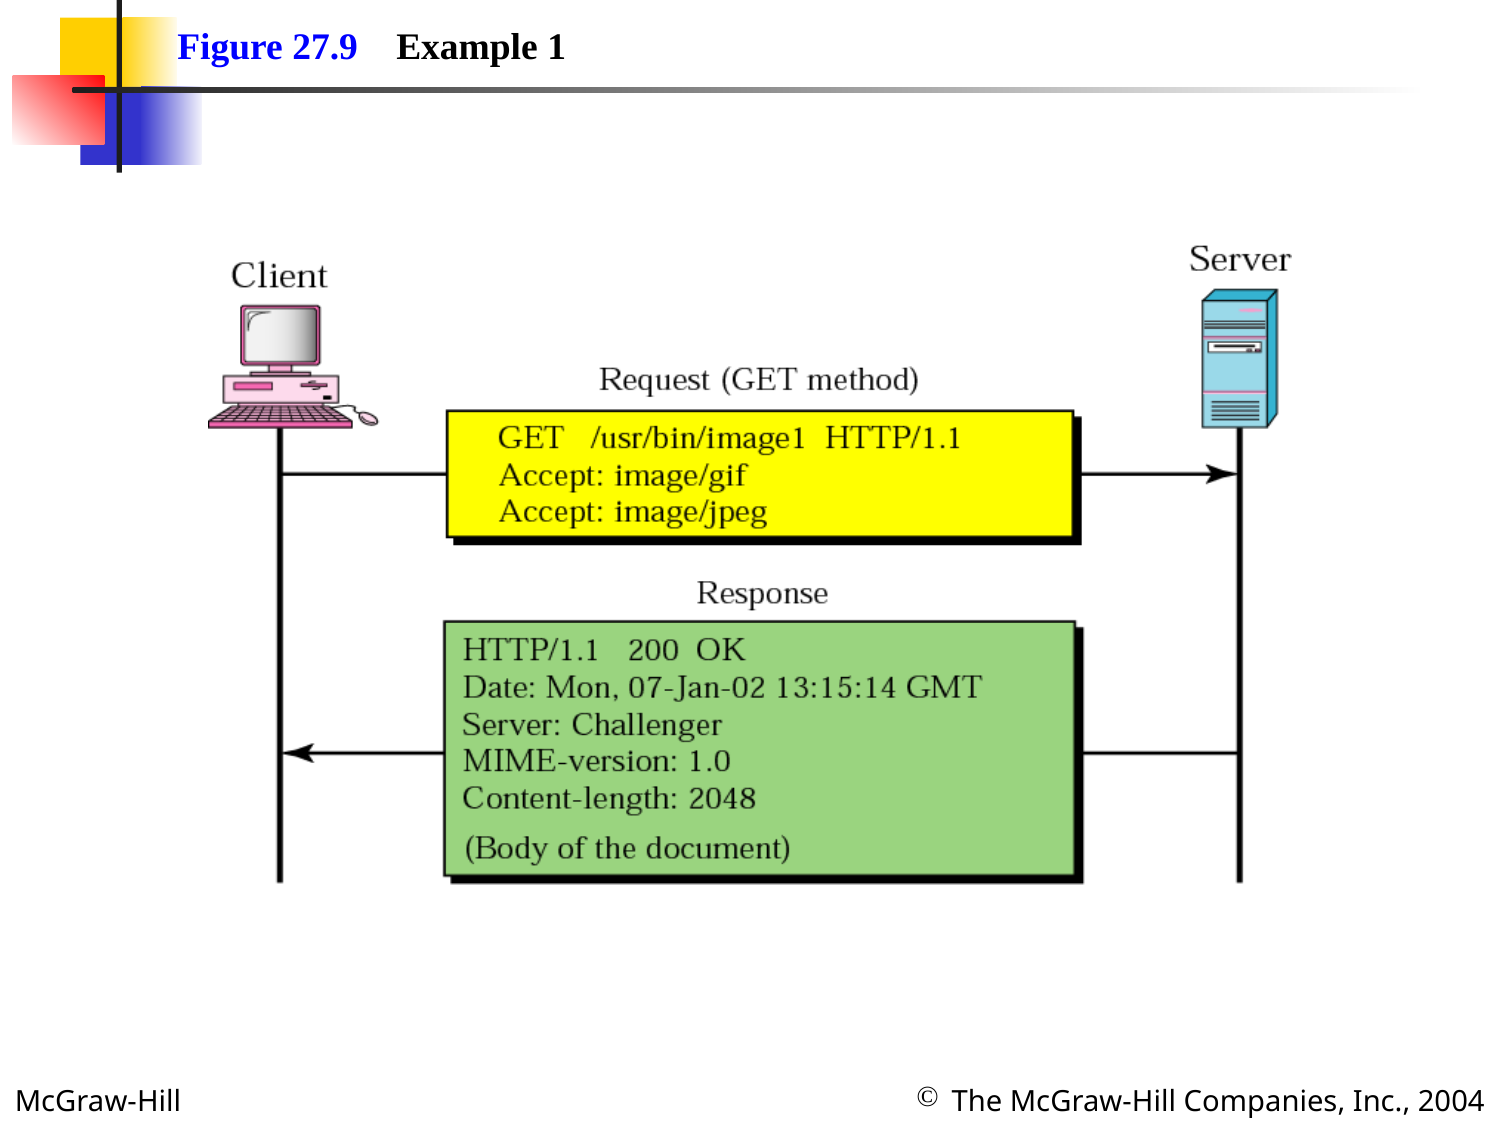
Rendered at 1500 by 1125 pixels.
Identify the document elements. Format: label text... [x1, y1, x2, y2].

text_box [12, 75, 105, 145]
text_box [80, 93, 116, 165]
text_box Figure 27.9 Example 1 [162, 14, 1100, 75]
text_box [122, 17, 177, 86]
text_box [116, 93, 122, 173]
picture [208, 239, 1292, 885]
text_box [141, 93, 202, 165]
text_box [72, 87, 1423, 93]
text_box [60, 17, 116, 86]
text_box [116, 0, 122, 87]
text_box [122, 93, 141, 165]
